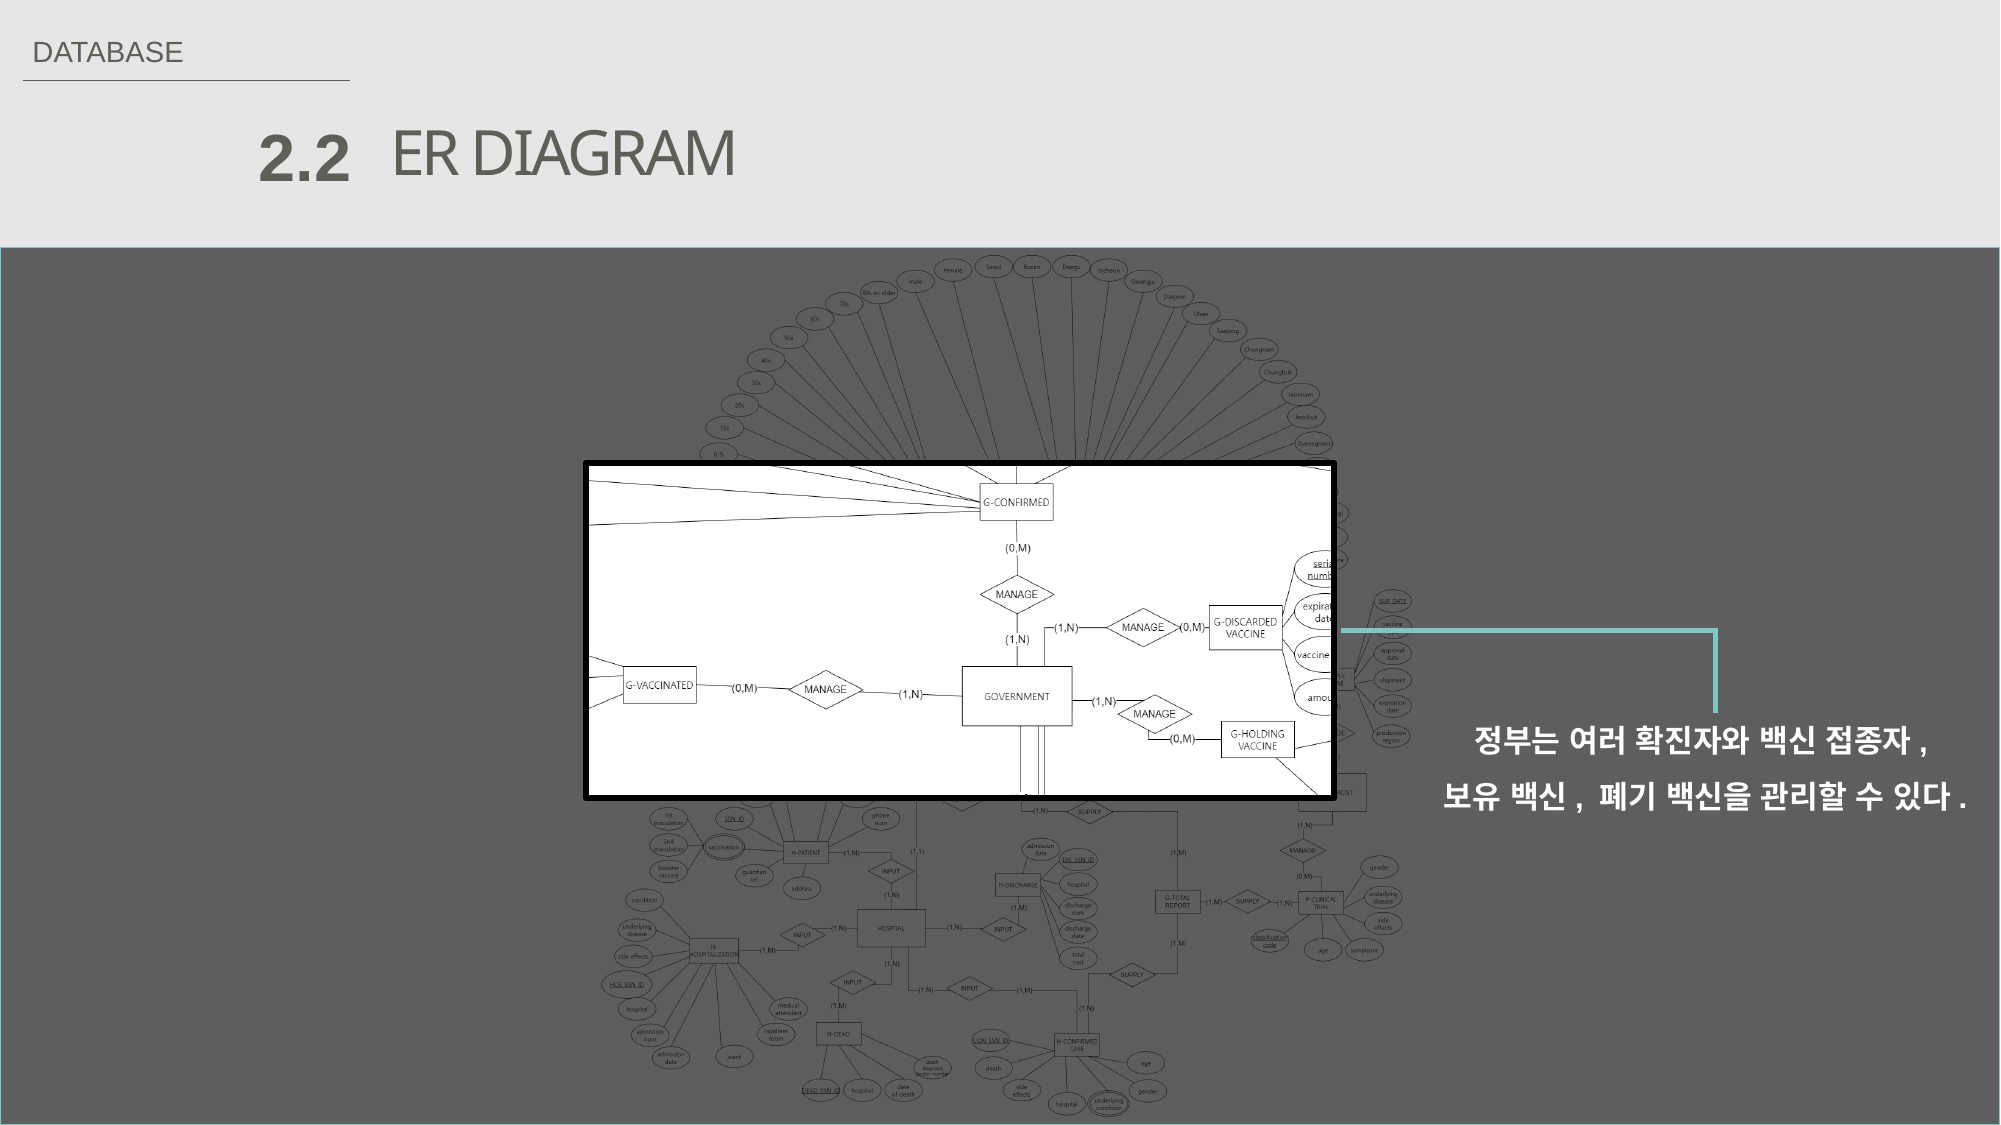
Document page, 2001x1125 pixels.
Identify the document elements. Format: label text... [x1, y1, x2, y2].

text_box ER DIAGRAM [375, 105, 755, 196]
text_box 2.2 [243, 106, 366, 202]
text_box 정부는 여러 확진자와 백신 접종자, 보유 백신, 폐기 백신을 관리할 수 있다. [1428, 713, 1983, 822]
text_box [0, 0, 2000, 247]
text_box [0, 247, 2000, 1125]
text_box DATABASE [17, 25, 199, 76]
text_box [1341, 630, 1716, 714]
picture [588, 255, 1412, 1117]
